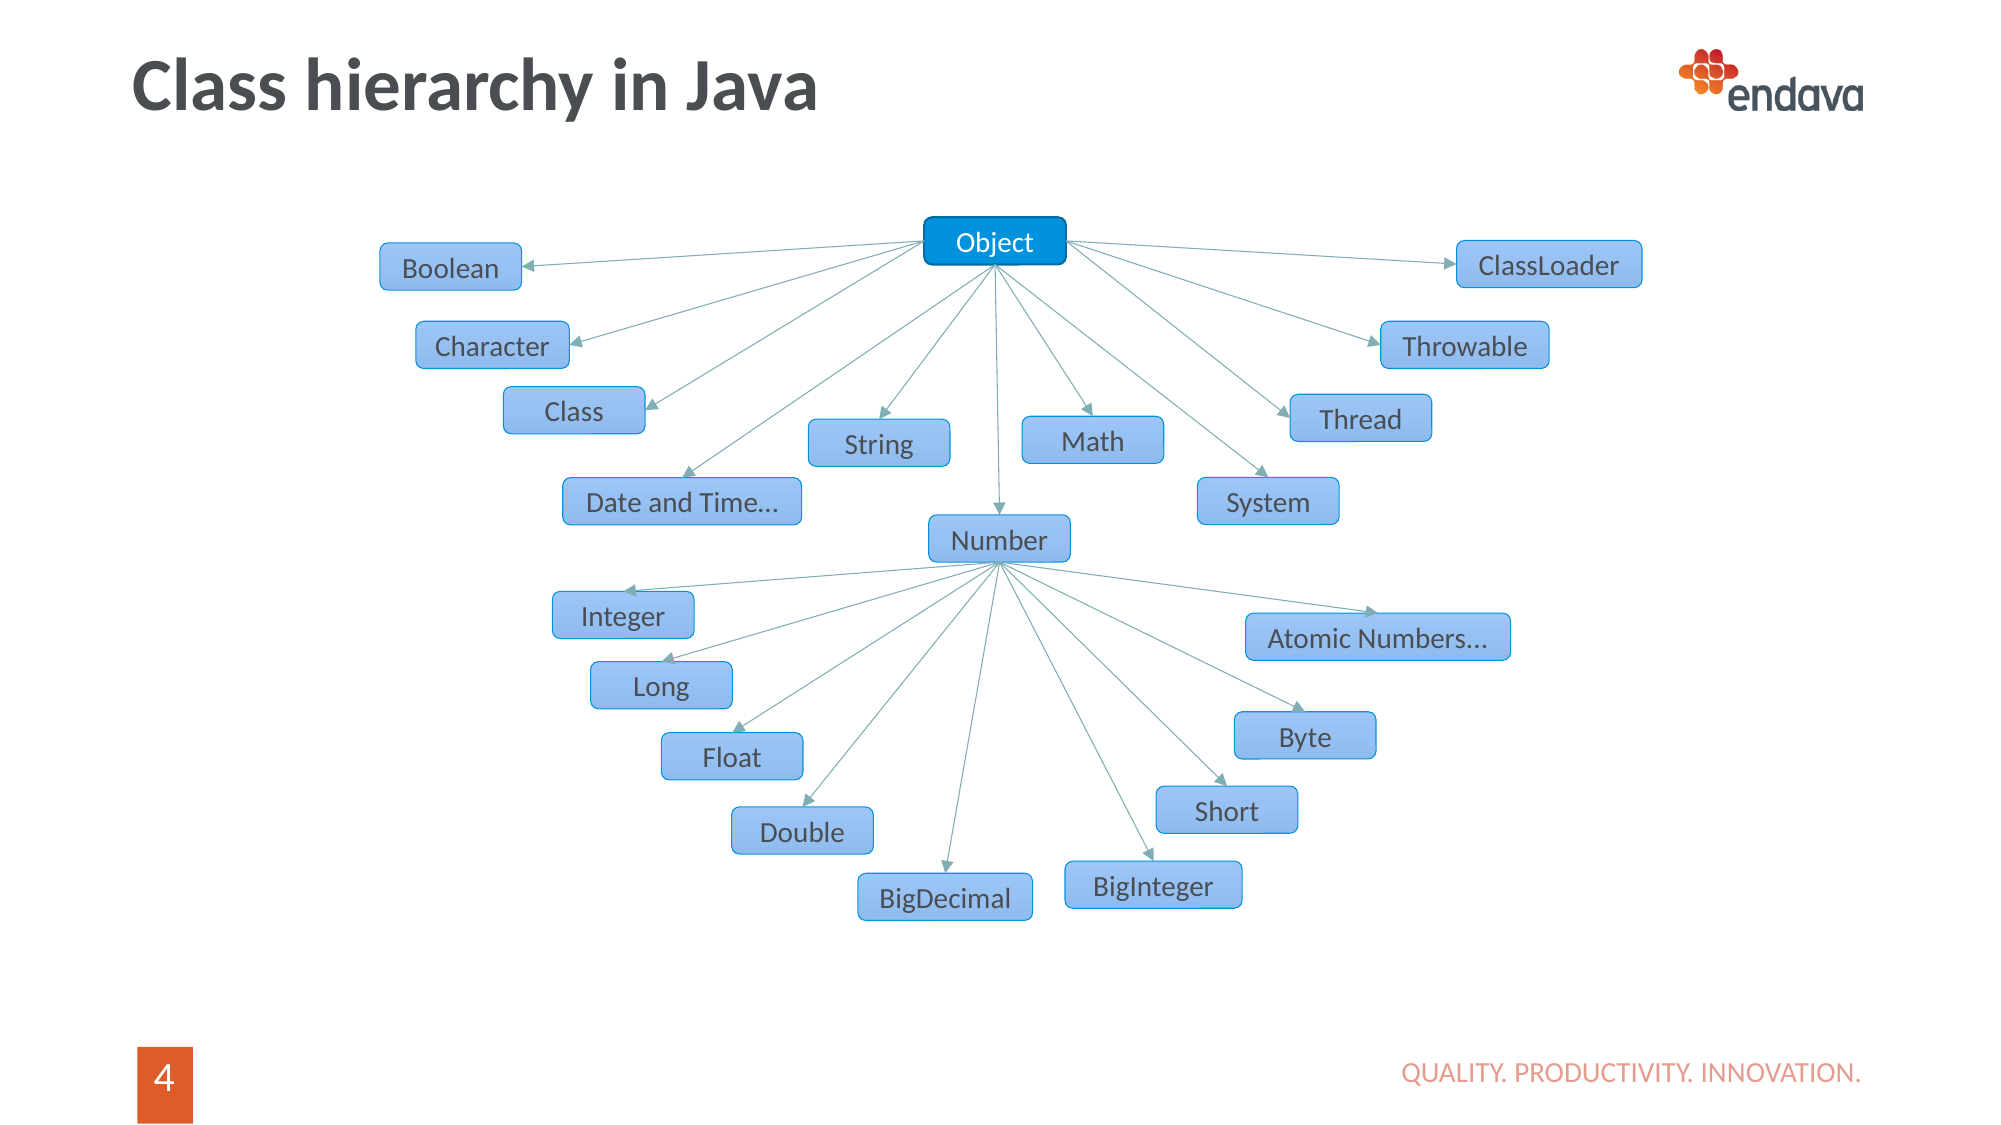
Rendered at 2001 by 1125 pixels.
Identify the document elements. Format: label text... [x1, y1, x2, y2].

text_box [379, 217, 1642, 921]
picture [1679, 49, 1863, 111]
title Class hierarchy in Java [132, 38, 1530, 218]
slide_number QUALITY. PRODUCTIVITY. INNOVATION. [1252, 1040, 1863, 1101]
